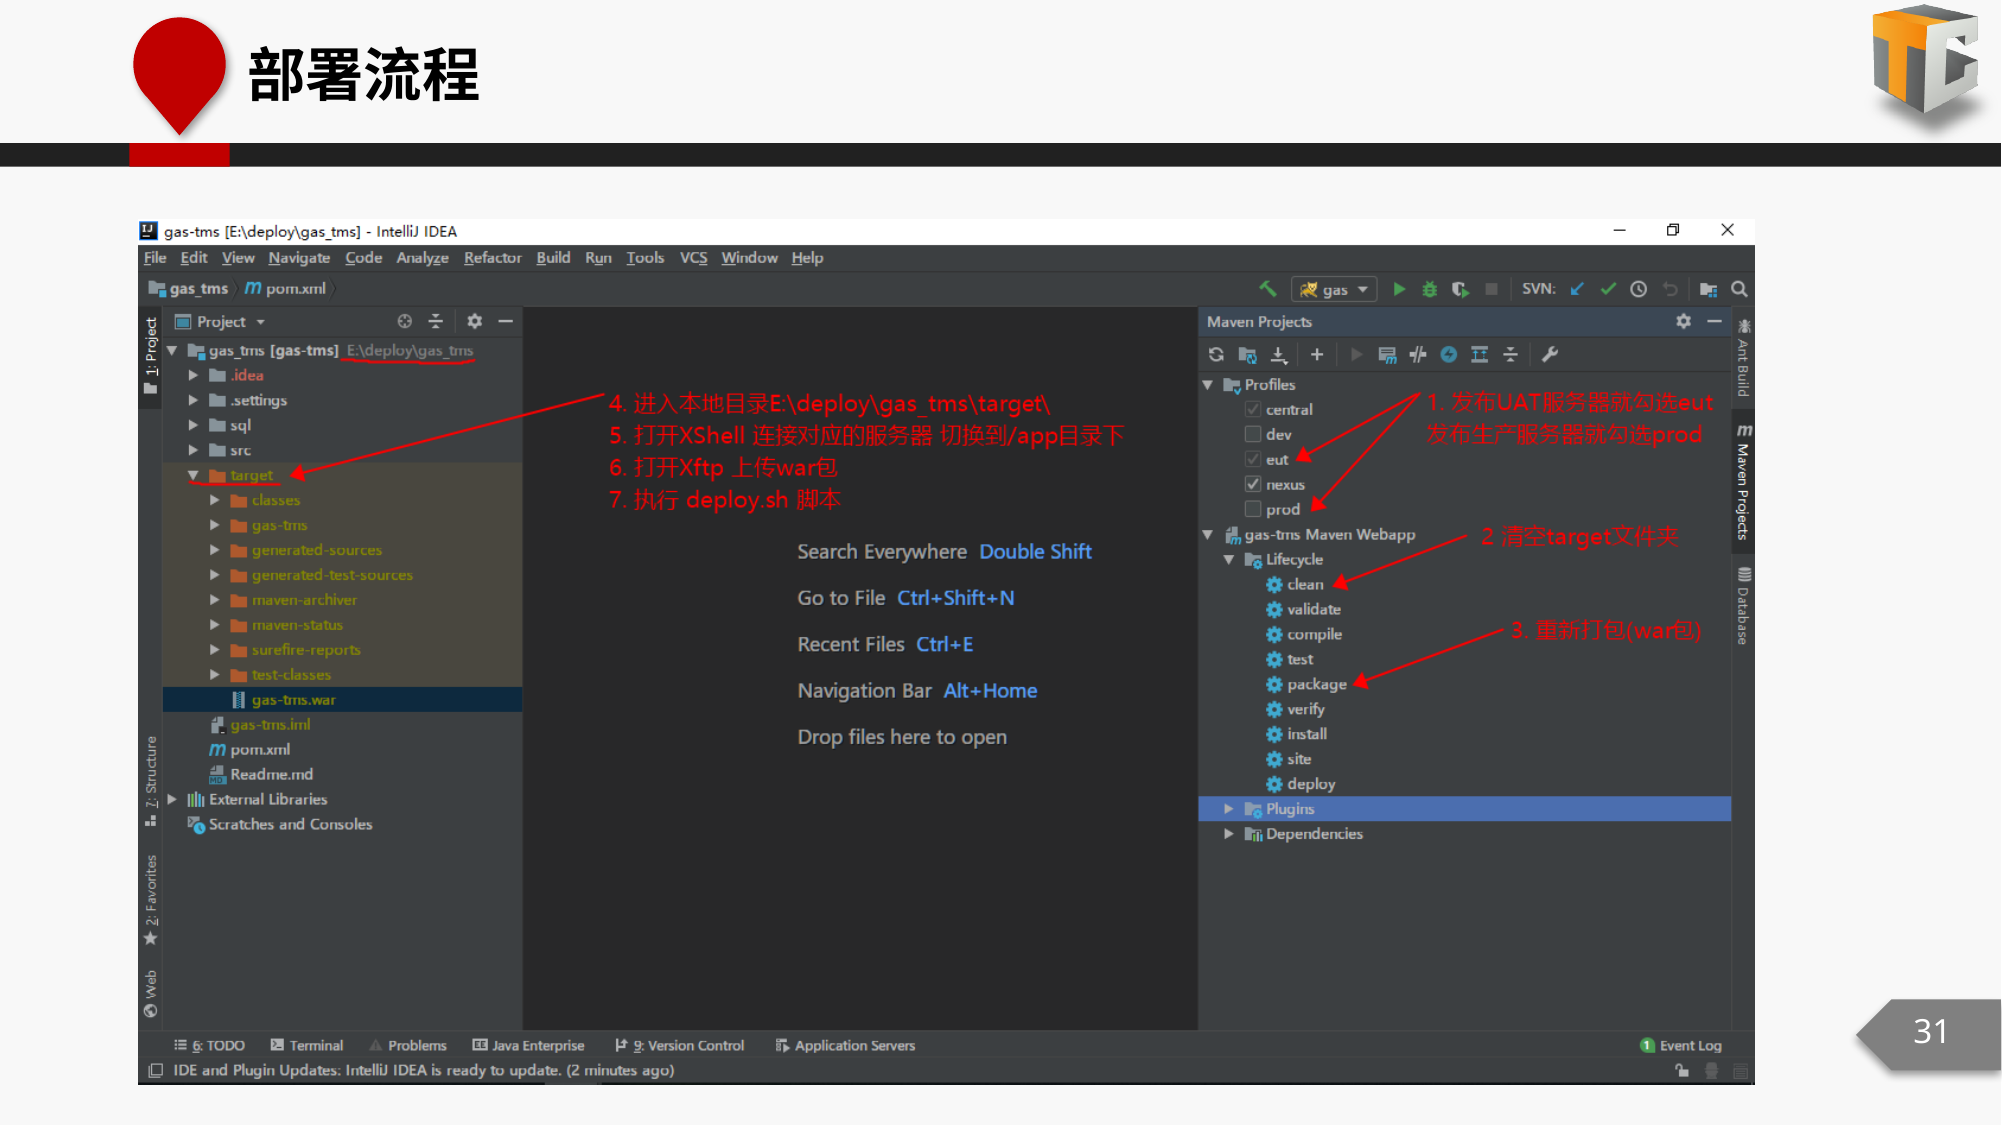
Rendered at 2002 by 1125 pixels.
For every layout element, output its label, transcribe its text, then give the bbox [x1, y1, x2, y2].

picture [1856, 4, 2002, 153]
title 部署流程 [232, 30, 1307, 172]
picture [137, 219, 1756, 1085]
